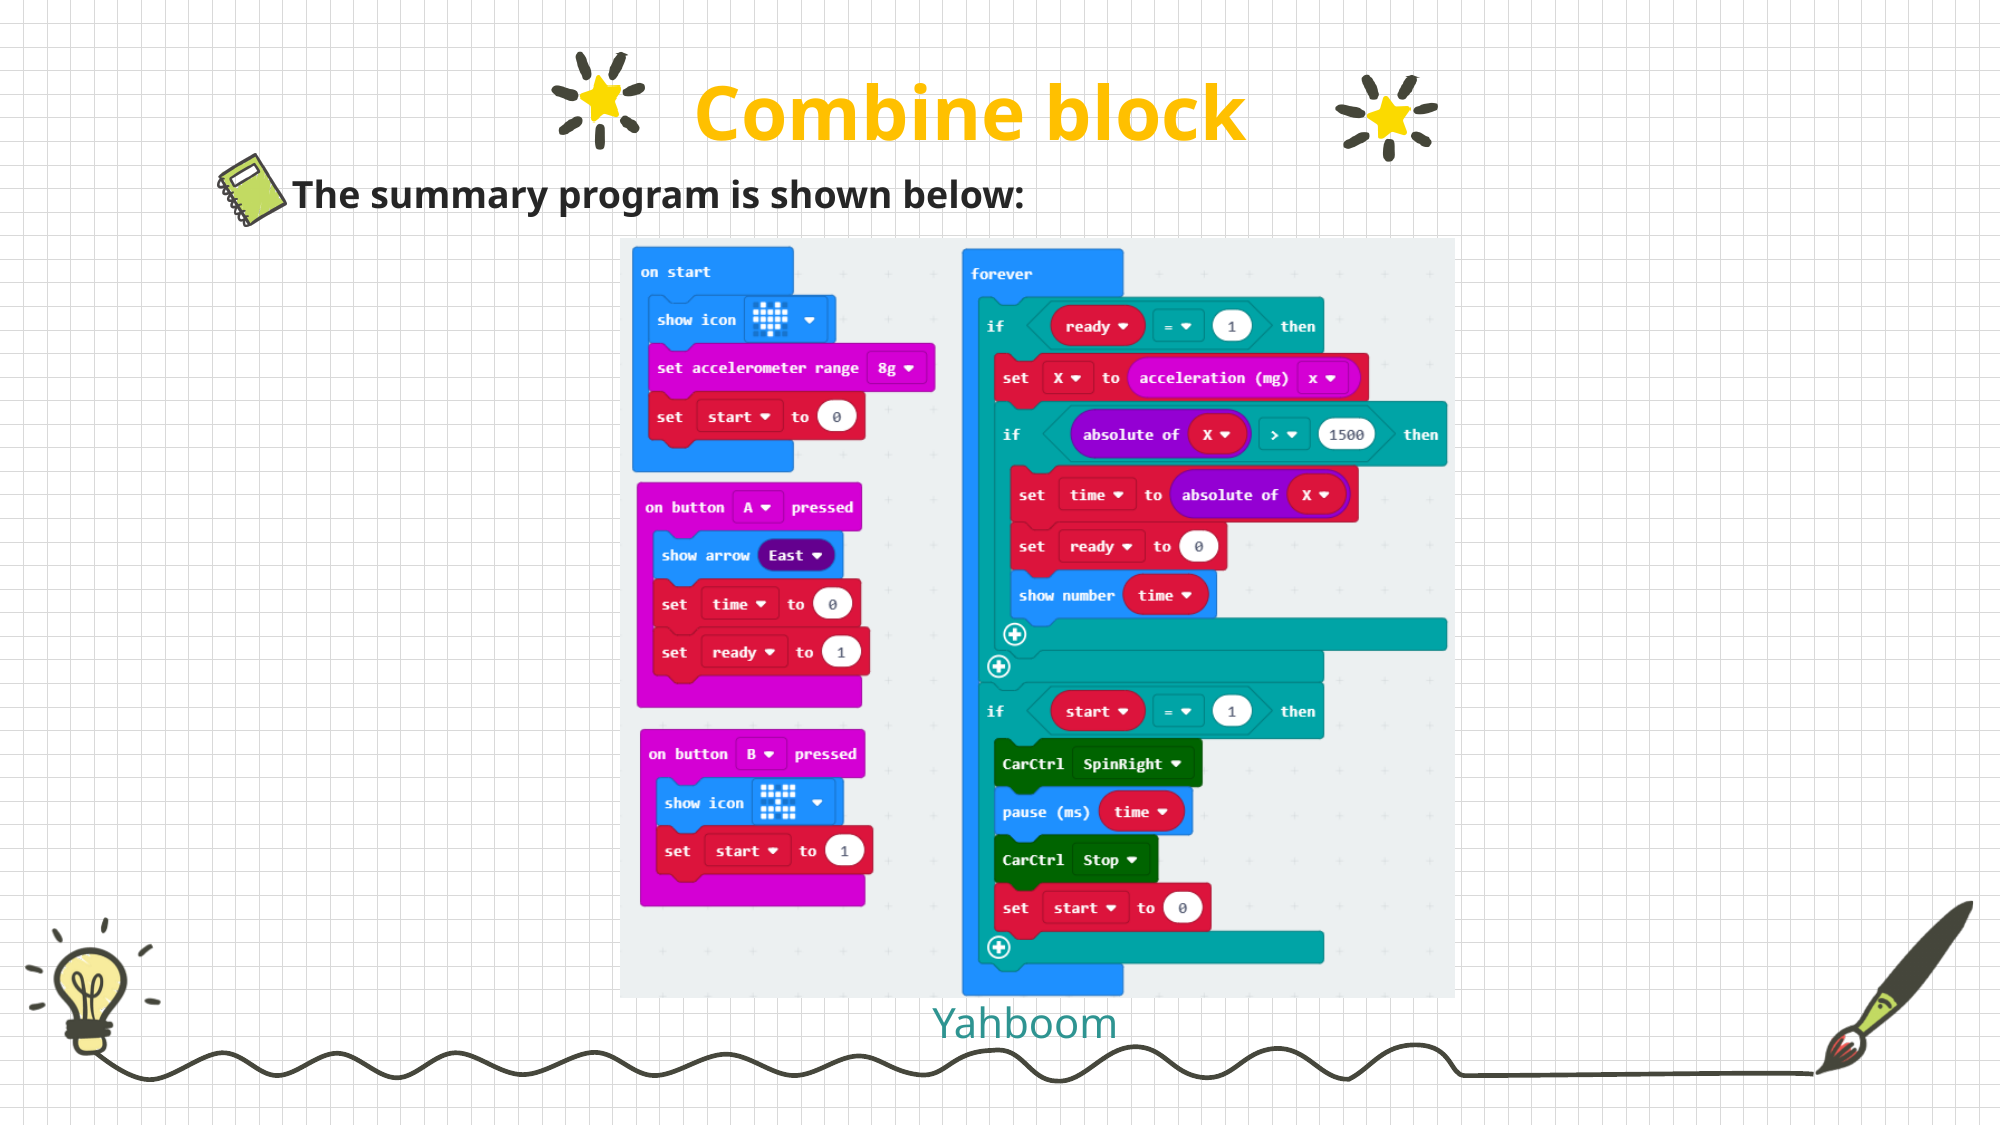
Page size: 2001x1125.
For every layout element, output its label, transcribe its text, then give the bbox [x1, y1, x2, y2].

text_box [1335, 74, 1439, 162]
text_box The summary program is shown below: [287, 163, 1091, 224]
text_box Yahboom [917, 998, 1163, 1055]
picture [217, 153, 287, 227]
text_box Combine block [679, 57, 1263, 163]
picture [2, 893, 185, 1073]
picture [1816, 894, 1973, 1081]
picture [620, 238, 1455, 998]
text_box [551, 51, 645, 150]
